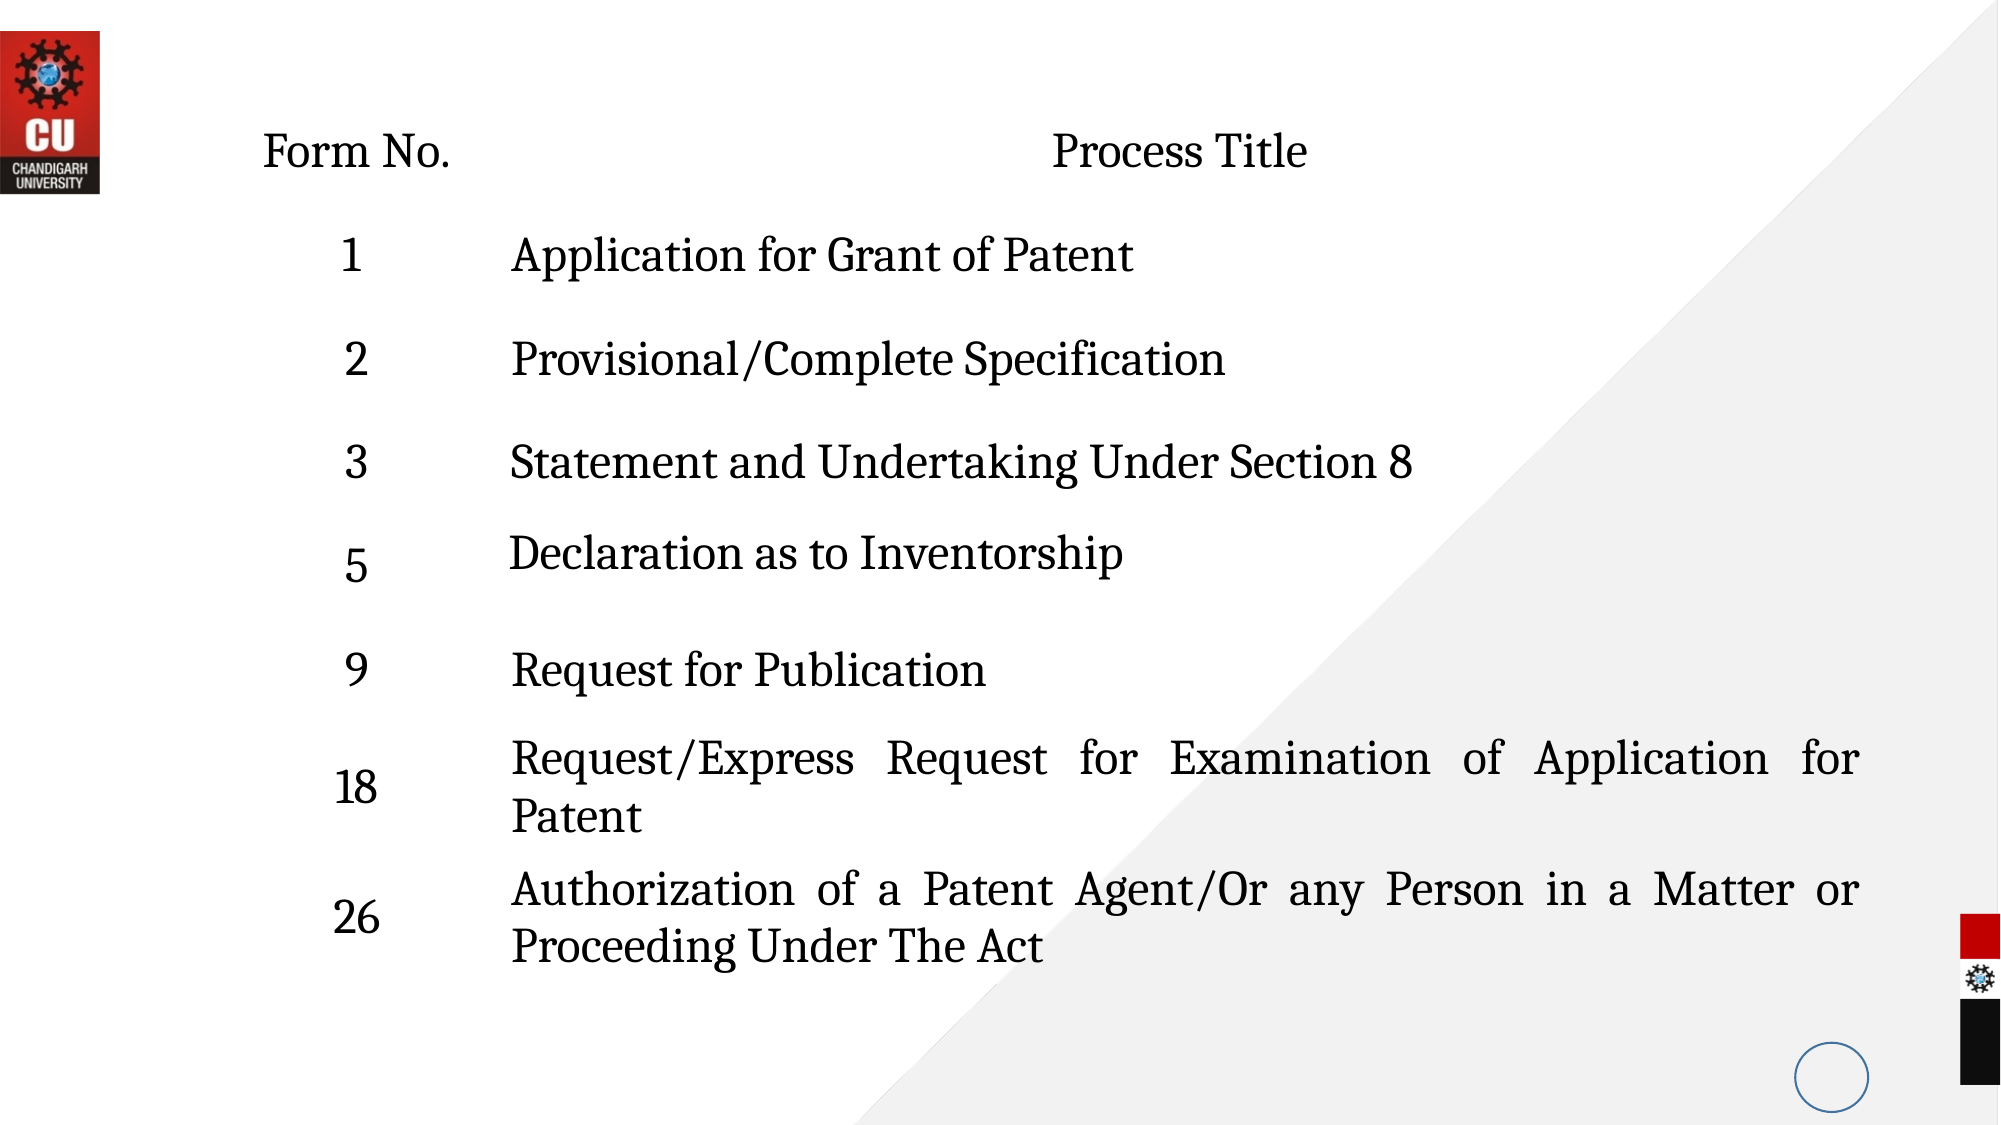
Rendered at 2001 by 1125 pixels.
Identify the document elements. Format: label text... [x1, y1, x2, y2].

table_cell 18 [218, 722, 496, 852]
table_cell Provisional/Complete Specification [496, 307, 1875, 411]
picture [0, 0, 2001, 1125]
table_header Process Title [496, 99, 1875, 203]
table_cell Request/Express Request for Examination of Application for Patent [496, 722, 1875, 852]
table_cell 1 [218, 203, 496, 307]
table_cell Declaration as to Inventorship [496, 515, 1875, 619]
table_cell 26 [218, 852, 496, 983]
table_cell Request for Publication [496, 619, 1875, 722]
table_cell 2 [218, 307, 496, 411]
table_cell 5 [218, 515, 496, 619]
table_cell Statement and Undertaking Under Section 8 [496, 411, 1875, 515]
table_cell 9 [218, 619, 496, 722]
table_header Form No. [218, 99, 496, 203]
table_cell Authorization of a Patent Agent/Or any Person in a Matter or Proceeding Under The Act [496, 852, 1875, 983]
table_cell 3 [218, 411, 496, 515]
table_cell Application for Grant of Patent [496, 203, 1875, 307]
